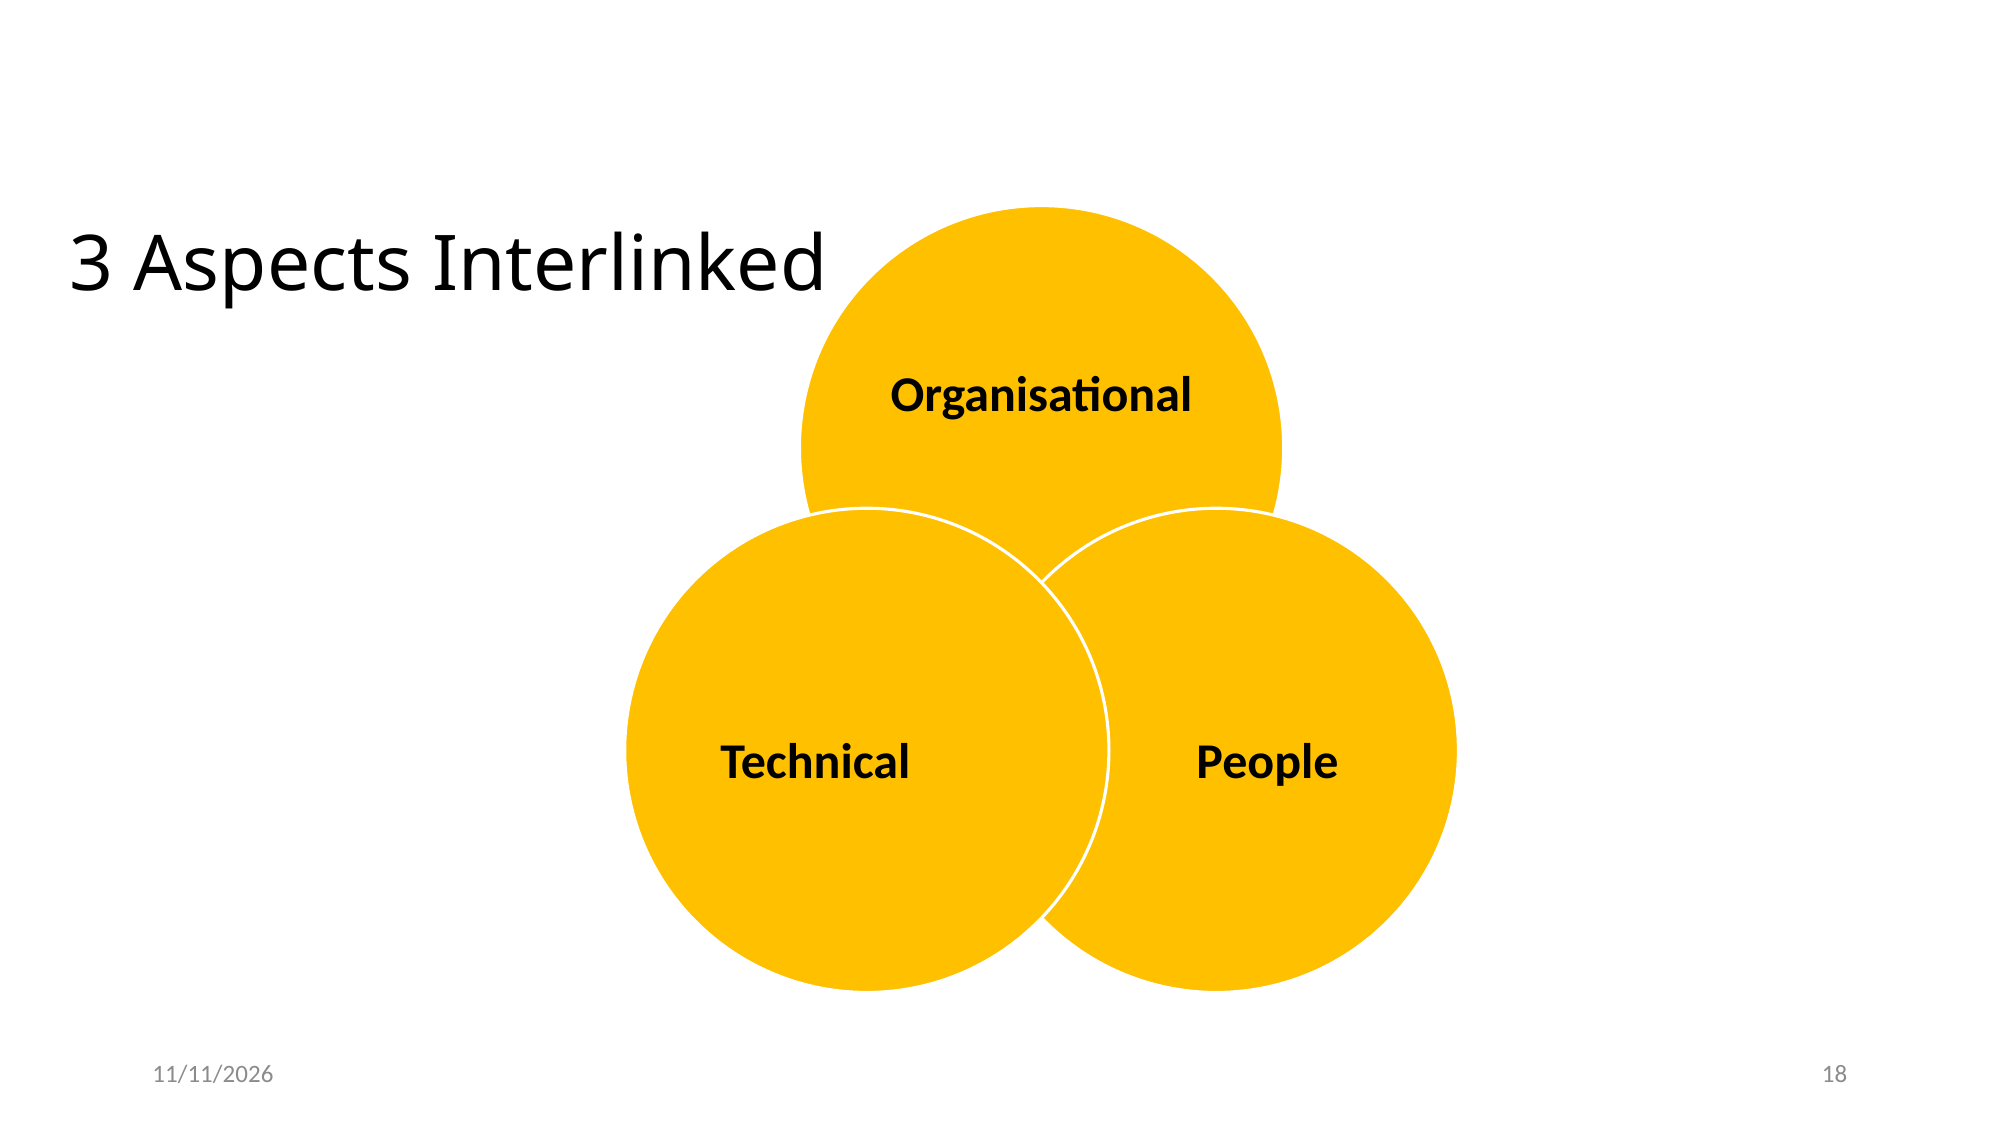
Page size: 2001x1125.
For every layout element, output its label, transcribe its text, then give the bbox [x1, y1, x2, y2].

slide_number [137, 1042, 588, 1103]
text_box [142, 245, 1941, 1054]
title 3 Aspects Interlinked [54, 215, 845, 316]
slide_number 18 [1412, 1054, 1863, 1103]
